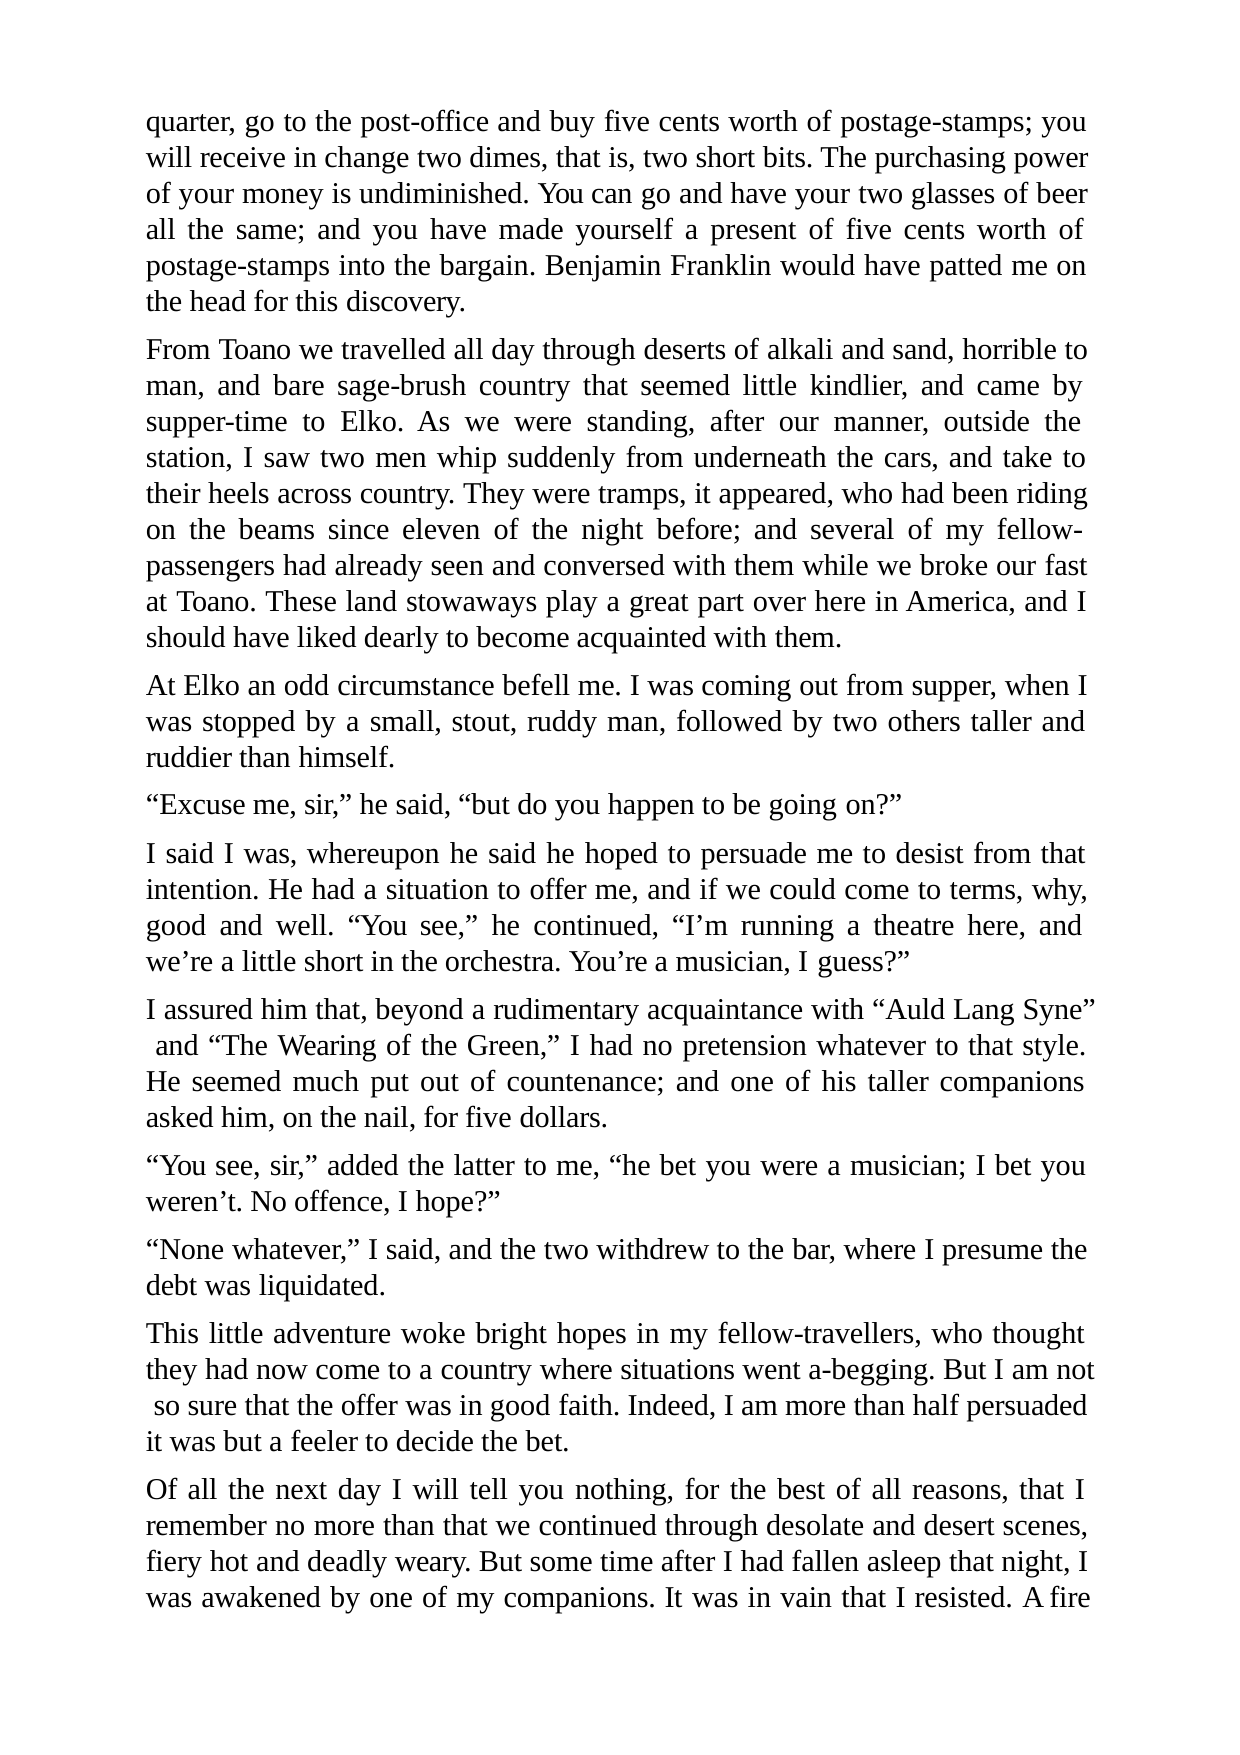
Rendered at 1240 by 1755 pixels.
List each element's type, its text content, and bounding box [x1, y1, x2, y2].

text_box quarter, go to the post-office and buy five cents worth of postage-stamps; you will receive in change two dimes, that is, two short bits. The purchasing power of your money is undiminished. You can go and have your two glasses of beer all the same; and you have made yourself a present of five cents worth of postage-stamps into the bargain. Benjamin Franklin would have patted me on the head for this discovery. From Toano we travelled all day through deserts of alkali and sand, horrible to man, and bare sage-brush country that seemed little kindlier, and came by supper-time to Elko. As we were standing, after our manner, outside the station, I saw two men whip suddenly from underneath the cars, and take to their heels across country. They were tramps, it appeared, who had been riding on the beams since eleven of the night before; and several of my fellow- passengers had already seen and conversed with them while we broke our fast at Toano. These land stowaways play a great part over here in America, and I should have liked dearly to become acquainted with them. At Elko an odd circumstance befell me. I was coming out from supper, when I was stopped by a small, stout, ruddy man, followed by two others taller and ruddier than himself. “Excuse me, sir,” he said, “but do you happen to be going on?” I said I was, whereupon he said he hoped to persuade me to desist from that intention. He had a situation to offer me, and if we could come to terms, why, good and well. “You see,” he continued, “I’m running a theatre here, and we’re a little short in the orchestra. You’re a musician, I guess?” I assured him that, beyond a rudimentary acquaintance with “Auld Lang Syne” and “The Wearing of the Green,” I had no pretension whatever to that style. He seemed much put out of countenance; and one of his taller companions asked him, on the nail, for five dollars. “You see, sir,” added the latter to me, “he bet you were a musician; I bet you weren’t. No offence, I hope?” “None whatever,” I said, and the two withdrew to the bar, where I presume the debt was liquidated. This little adventure woke bright hopes in my fellow-travellers, who thought they had now come to a country where situations went a-begging. But I am not so sure that the offer was in good faith. Indeed, I am more than half persuaded it was but a feeler to decide the bet. Of all the next day I will tell you nothing, for the best of all reasons, that I remember no more than that we continued through desolate and desert scenes, fiery hot and deadly weary. But some time after I had fallen asleep that night, I was awakened by one of my companions. It was in vain that I resisted. A fire [143, 98, 1097, 1614]
